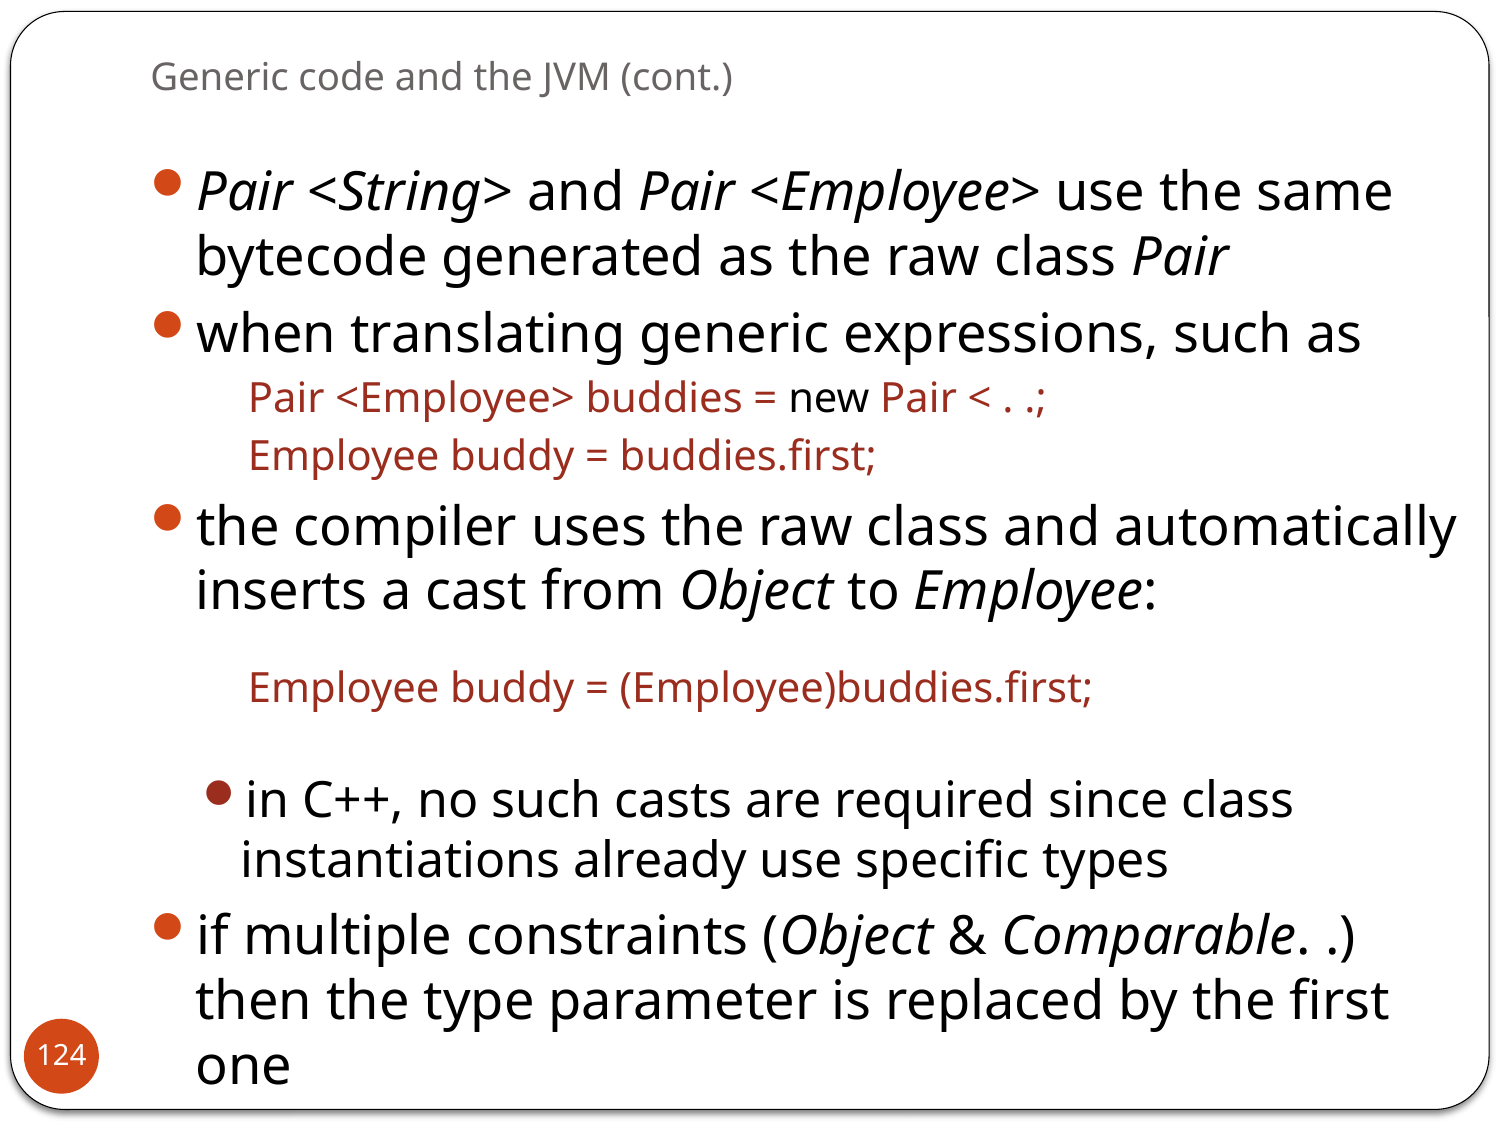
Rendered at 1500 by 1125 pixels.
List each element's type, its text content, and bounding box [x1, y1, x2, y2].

title Generic code and the JVM (cont.) [135, 45, 1459, 114]
list Pair <String> and Pair <Employee> use the same bytecode generated as the raw class Pair when translating generic expressions, such as Pair <Employee> buddies = new Pair < . .; Employee buddy = buddies.first; the compiler uses the raw class and automatically inserts a cast from Object to Employee: Employee buddy = (Employee)buddies.first; in C++, no such casts are required since class instantiations already use specific types if multiple constraints (Object & Comparable. .) then the type parameter is replaced by the first one [135, 148, 1500, 1083]
slide_number 124 [23, 1018, 99, 1094]
